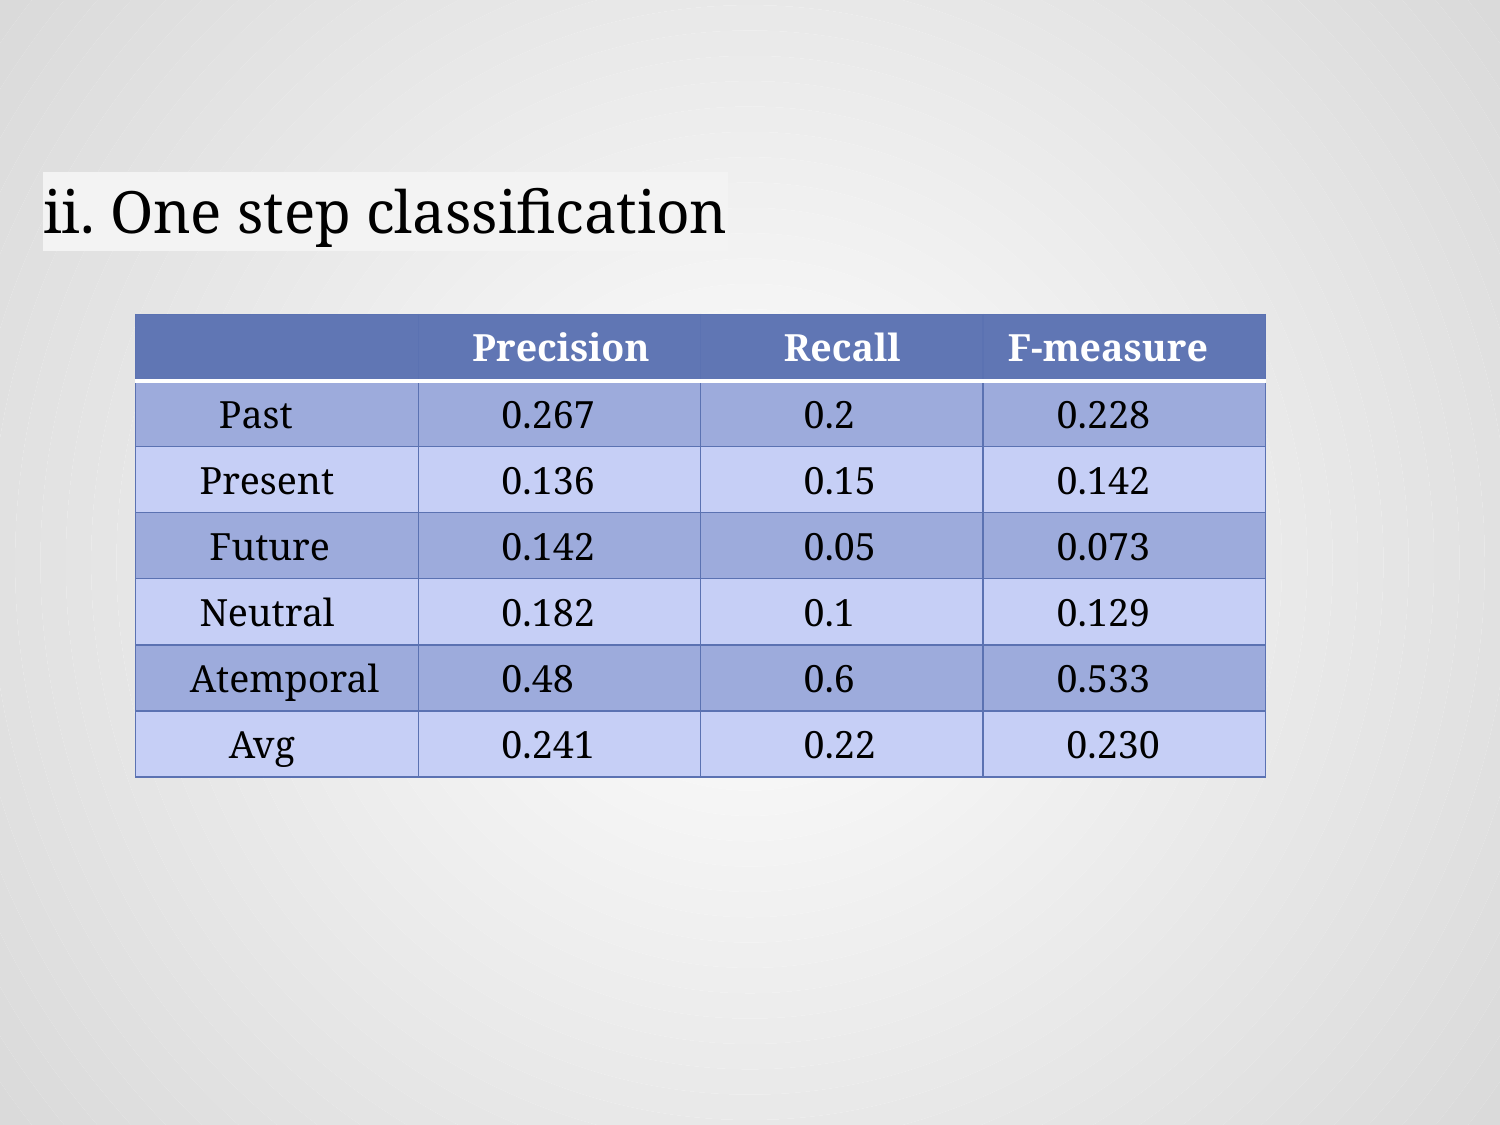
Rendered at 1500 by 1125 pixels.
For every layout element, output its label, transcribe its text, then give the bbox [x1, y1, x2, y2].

table_header Recall [701, 315, 982, 379]
table_cell Avg [136, 712, 418, 776]
table_header F-measure [984, 315, 1265, 379]
table_cell 0.142 [419, 513, 700, 578]
table_cell Neutral [136, 579, 418, 644]
table_cell 0.22 [701, 712, 982, 776]
table_cell 0.142 [984, 447, 1265, 512]
table_cell Present [136, 447, 418, 512]
table_cell 0.073 [984, 513, 1265, 578]
table_cell 0.15 [701, 447, 982, 512]
table_cell 0.2 [701, 383, 982, 446]
title ii. One step classification [0, 101, 1061, 269]
table_cell Past [136, 383, 418, 446]
table_header [136, 315, 418, 379]
table_cell 0.136 [419, 447, 700, 512]
table_cell 0.05 [701, 513, 982, 578]
table_cell Future [136, 513, 418, 578]
table_cell 0.129 [984, 579, 1265, 644]
table_cell 0.6 [701, 646, 982, 710]
table_cell 0.48 [419, 646, 700, 710]
table_cell 0.533 [984, 646, 1265, 710]
table_cell 0.1 [701, 579, 982, 644]
table_cell Atemporal [136, 646, 418, 710]
table_cell 0.267 [419, 383, 700, 446]
table_cell 0.182 [419, 579, 700, 644]
table_cell 0.241 [419, 712, 700, 776]
table_header Precision [419, 315, 700, 379]
table_cell 0.228 [984, 383, 1265, 446]
table_cell 0.230 [984, 712, 1265, 776]
